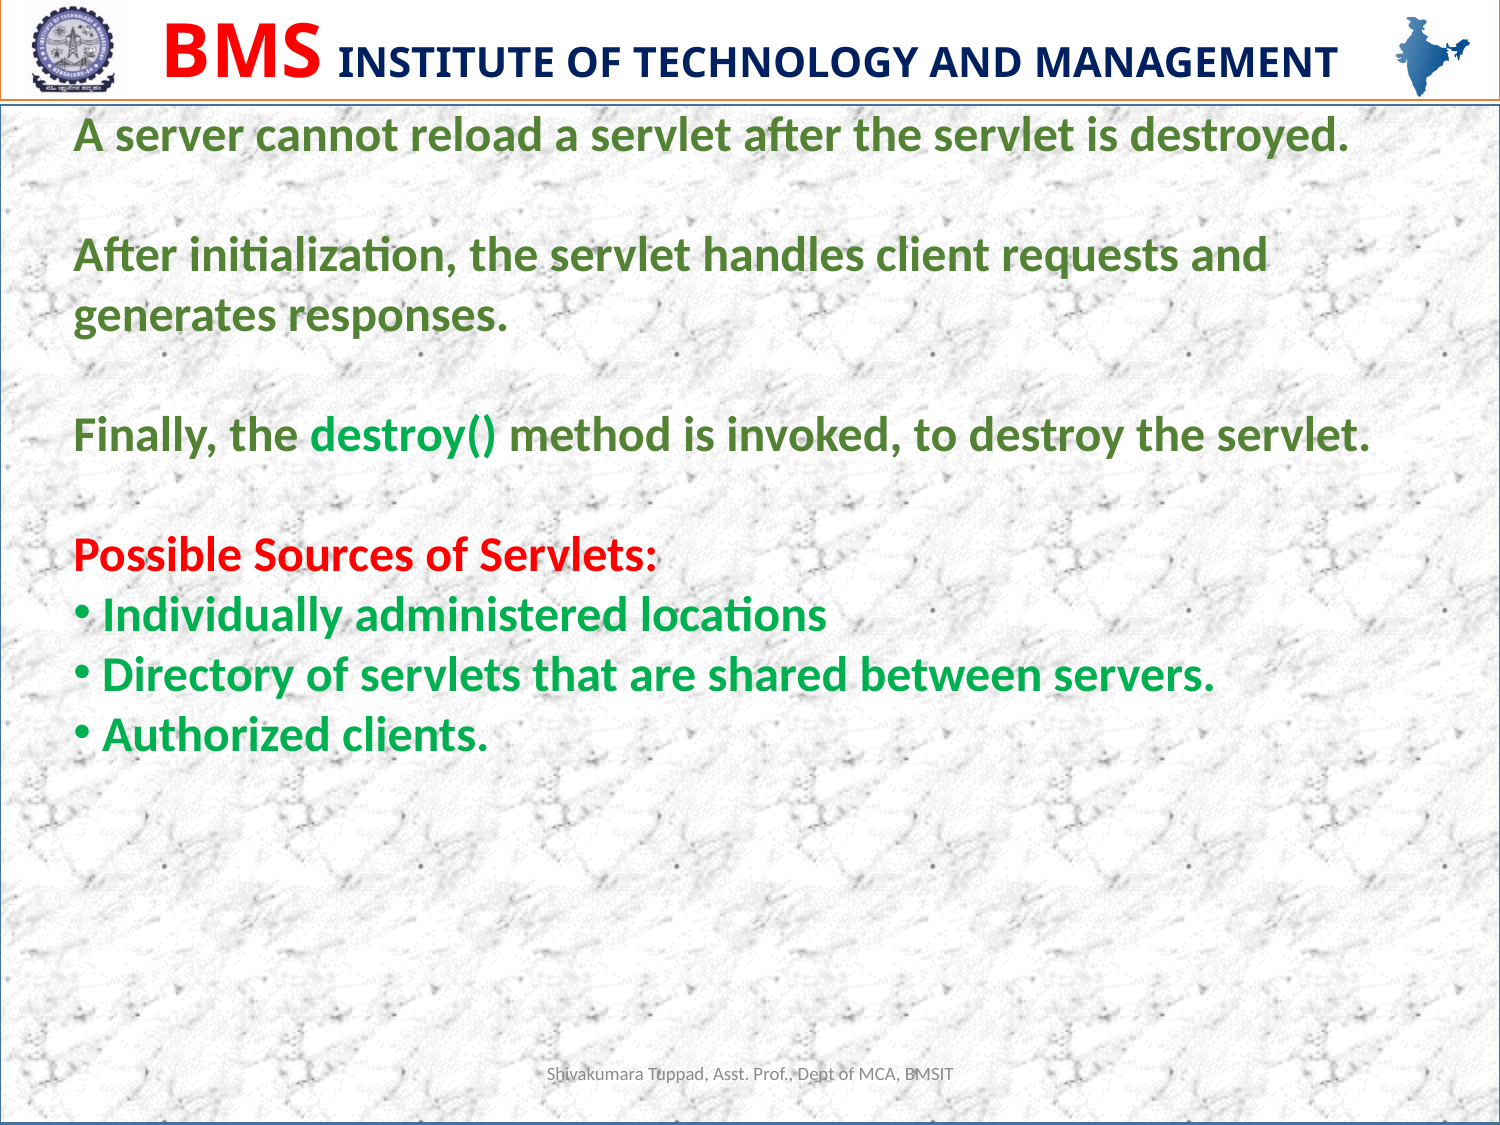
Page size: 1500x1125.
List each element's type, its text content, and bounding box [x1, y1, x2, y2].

text_box A server cannot reload a servlet after the servlet is destroyed. After initialization, the servlet handles client requests and generates responses. Finally, the destroy() method is invoked, to destroy the servlet. Possible Sources of Servlets: Individually administered locations Directory of servlets that are shared between servers. Authorized clients. [58, 93, 1465, 769]
picture [1394, 17, 1471, 98]
picture [1, 106, 1499, 1122]
picture [22, 2, 126, 98]
footer Shivakumara Tuppad, Asst. Prof., Dept of MCA, BMSIT [496, 1042, 1004, 1103]
